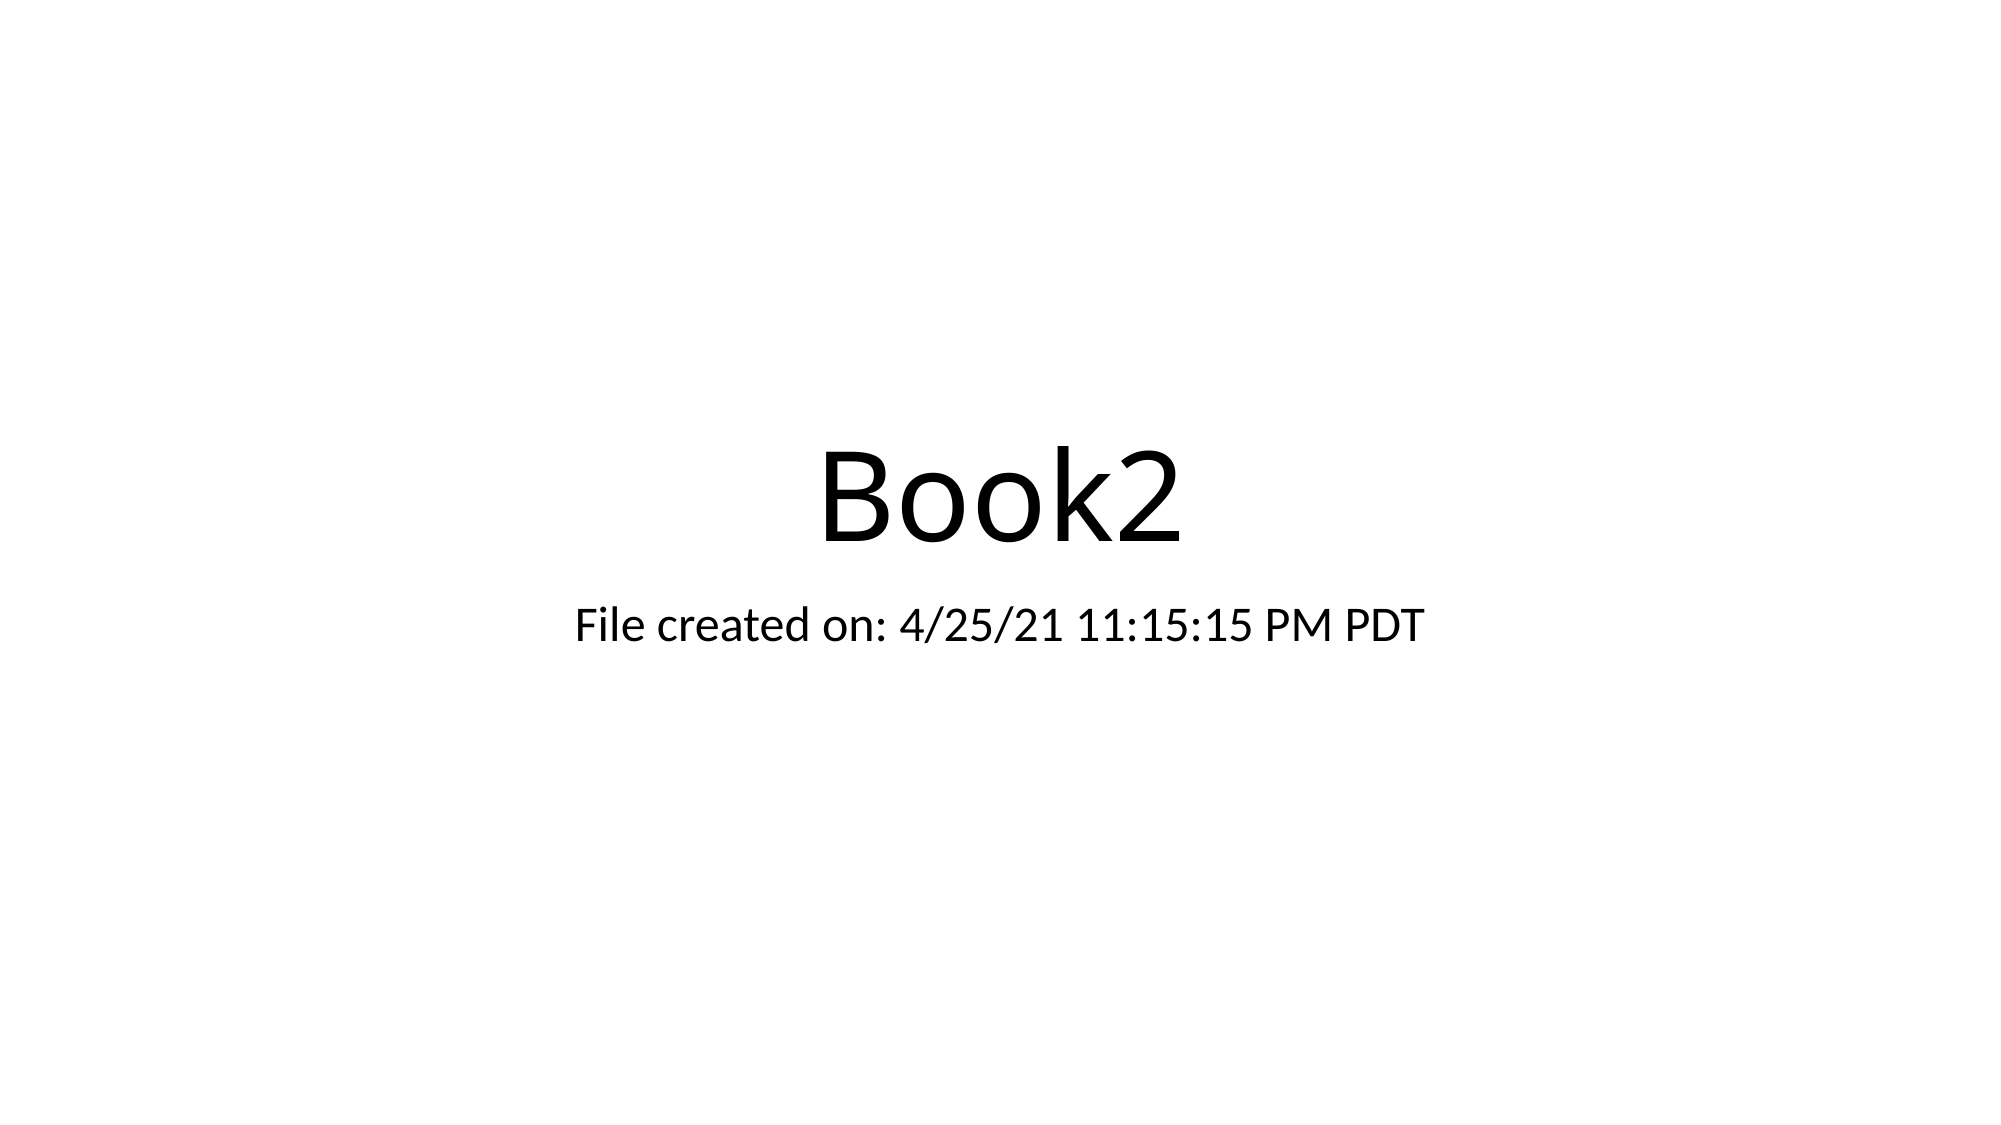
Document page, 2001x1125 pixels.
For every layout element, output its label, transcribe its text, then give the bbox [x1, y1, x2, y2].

subtitle File created on: 4/25/21 11:15:15 PM PDT [249, 590, 1750, 863]
title Book2 [249, 184, 1750, 576]
